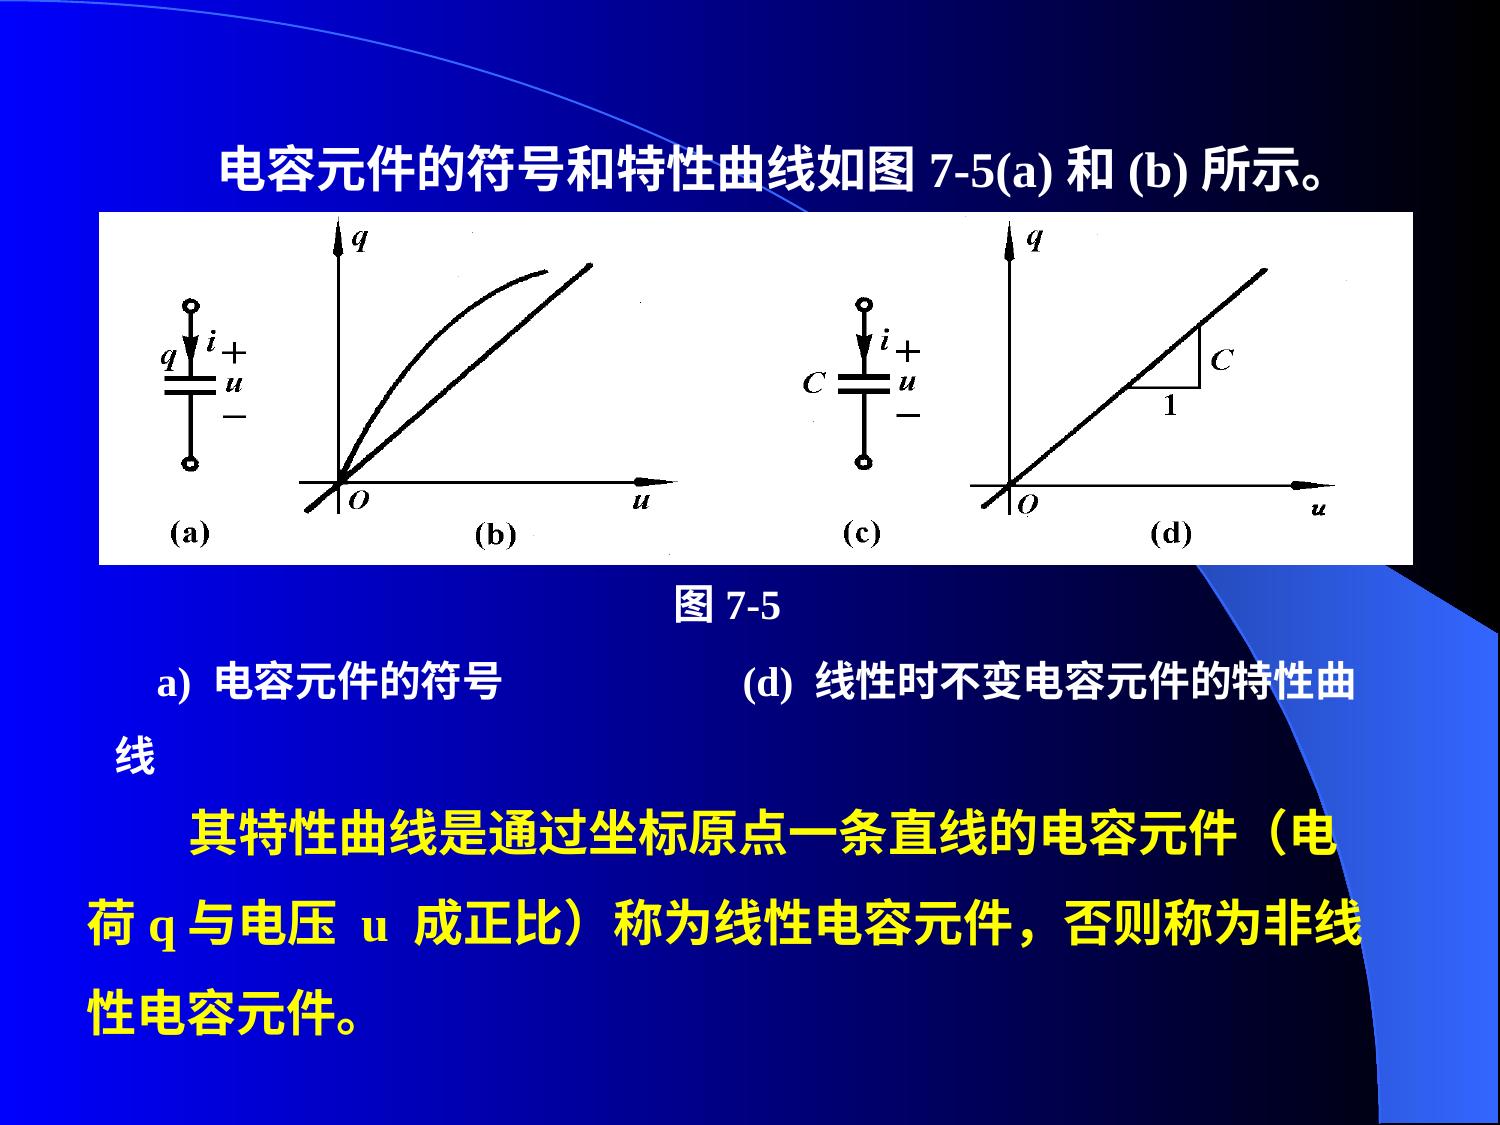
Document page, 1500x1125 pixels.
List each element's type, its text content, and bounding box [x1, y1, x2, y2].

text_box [99, 212, 1413, 636]
text_box 其特性曲线是通过坐标原点一条直线的电容元件（电荷q与电压 u 成正比）称为线性电容元件，否则称为非线性电容元件。 [71, 763, 1384, 1049]
text_box a) 电容元件的符号 (d) 线性时不变电容元件的特性曲线 [99, 642, 1413, 788]
text_box 电容元件的符号和特性曲线如图7-5(a)和(b)所示。 [99, 99, 1413, 205]
